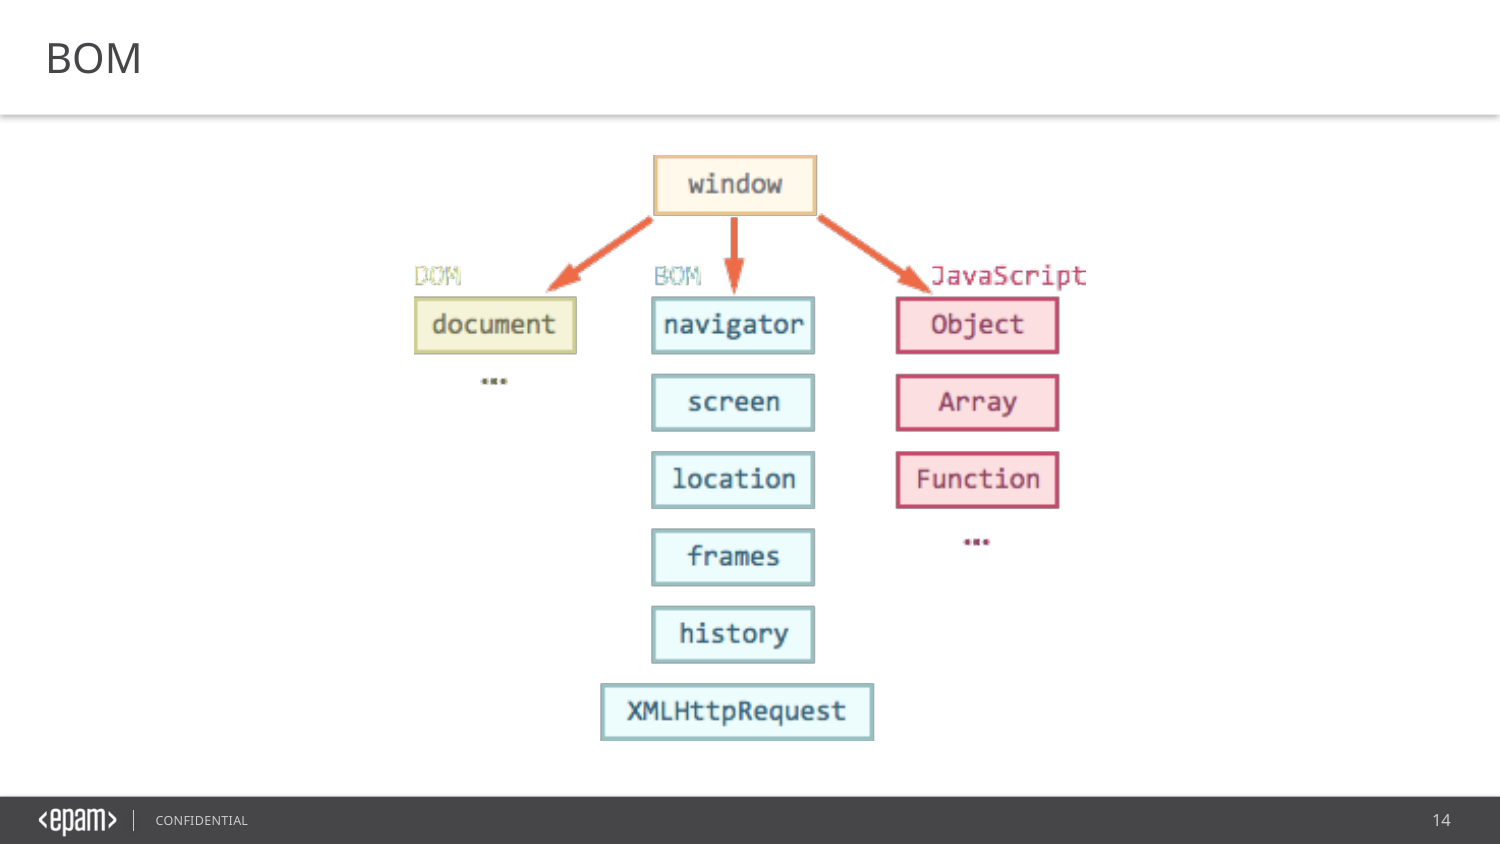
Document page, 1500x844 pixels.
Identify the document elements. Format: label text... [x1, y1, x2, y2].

list BOM [0, 0, 1500, 115]
picture [414, 155, 1086, 741]
picture [38, 808, 117, 837]
